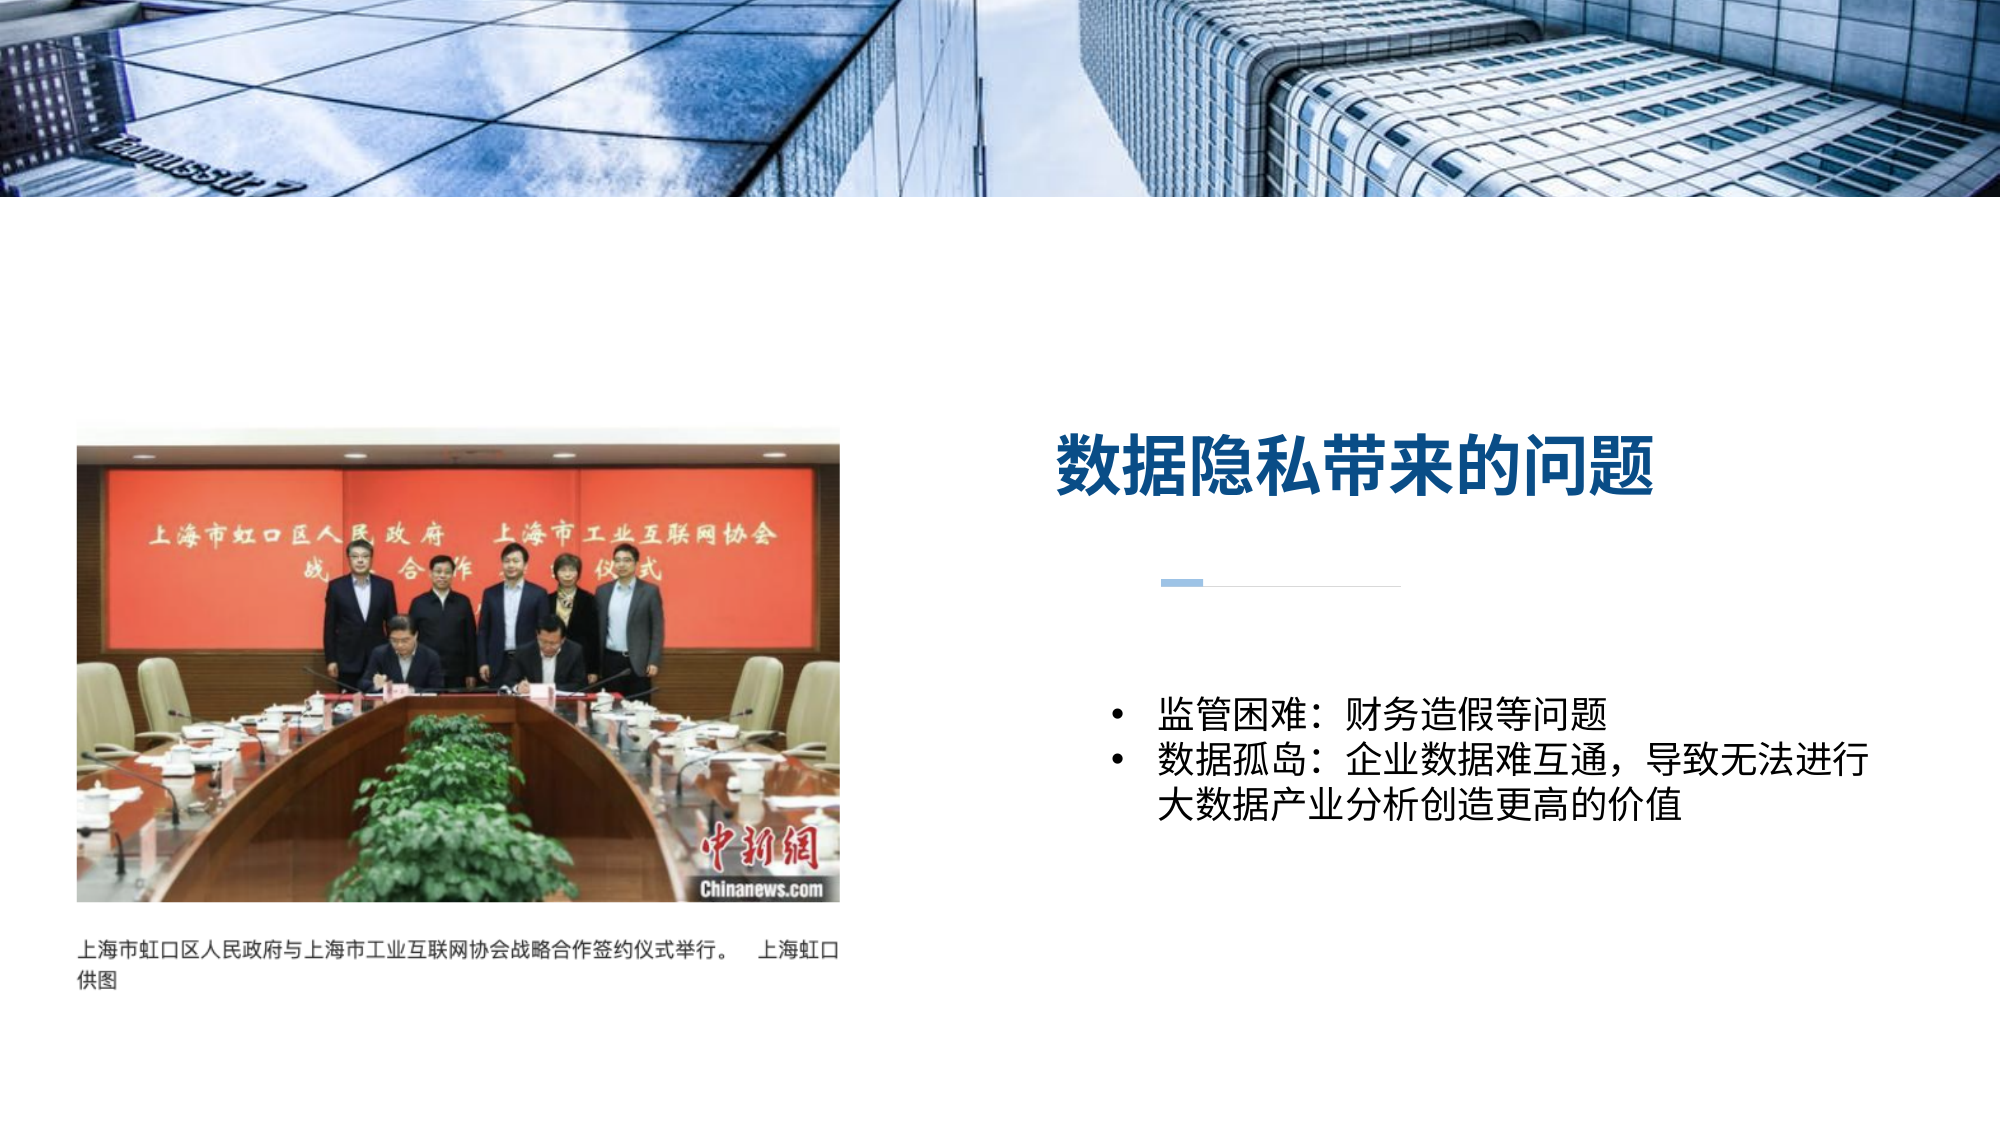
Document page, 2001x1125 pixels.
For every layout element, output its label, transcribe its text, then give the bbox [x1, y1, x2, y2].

text_box 监管困难：财务造假等问题 数据孤岛：企业数据难互通，导致无法进行大数据产业分析创造更高的价值 [1096, 683, 1894, 834]
picture [49, 416, 887, 1008]
text_box 数据隐私带来的问题 [1040, 416, 1894, 512]
picture [0, 0, 2000, 197]
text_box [1161, 579, 1401, 587]
